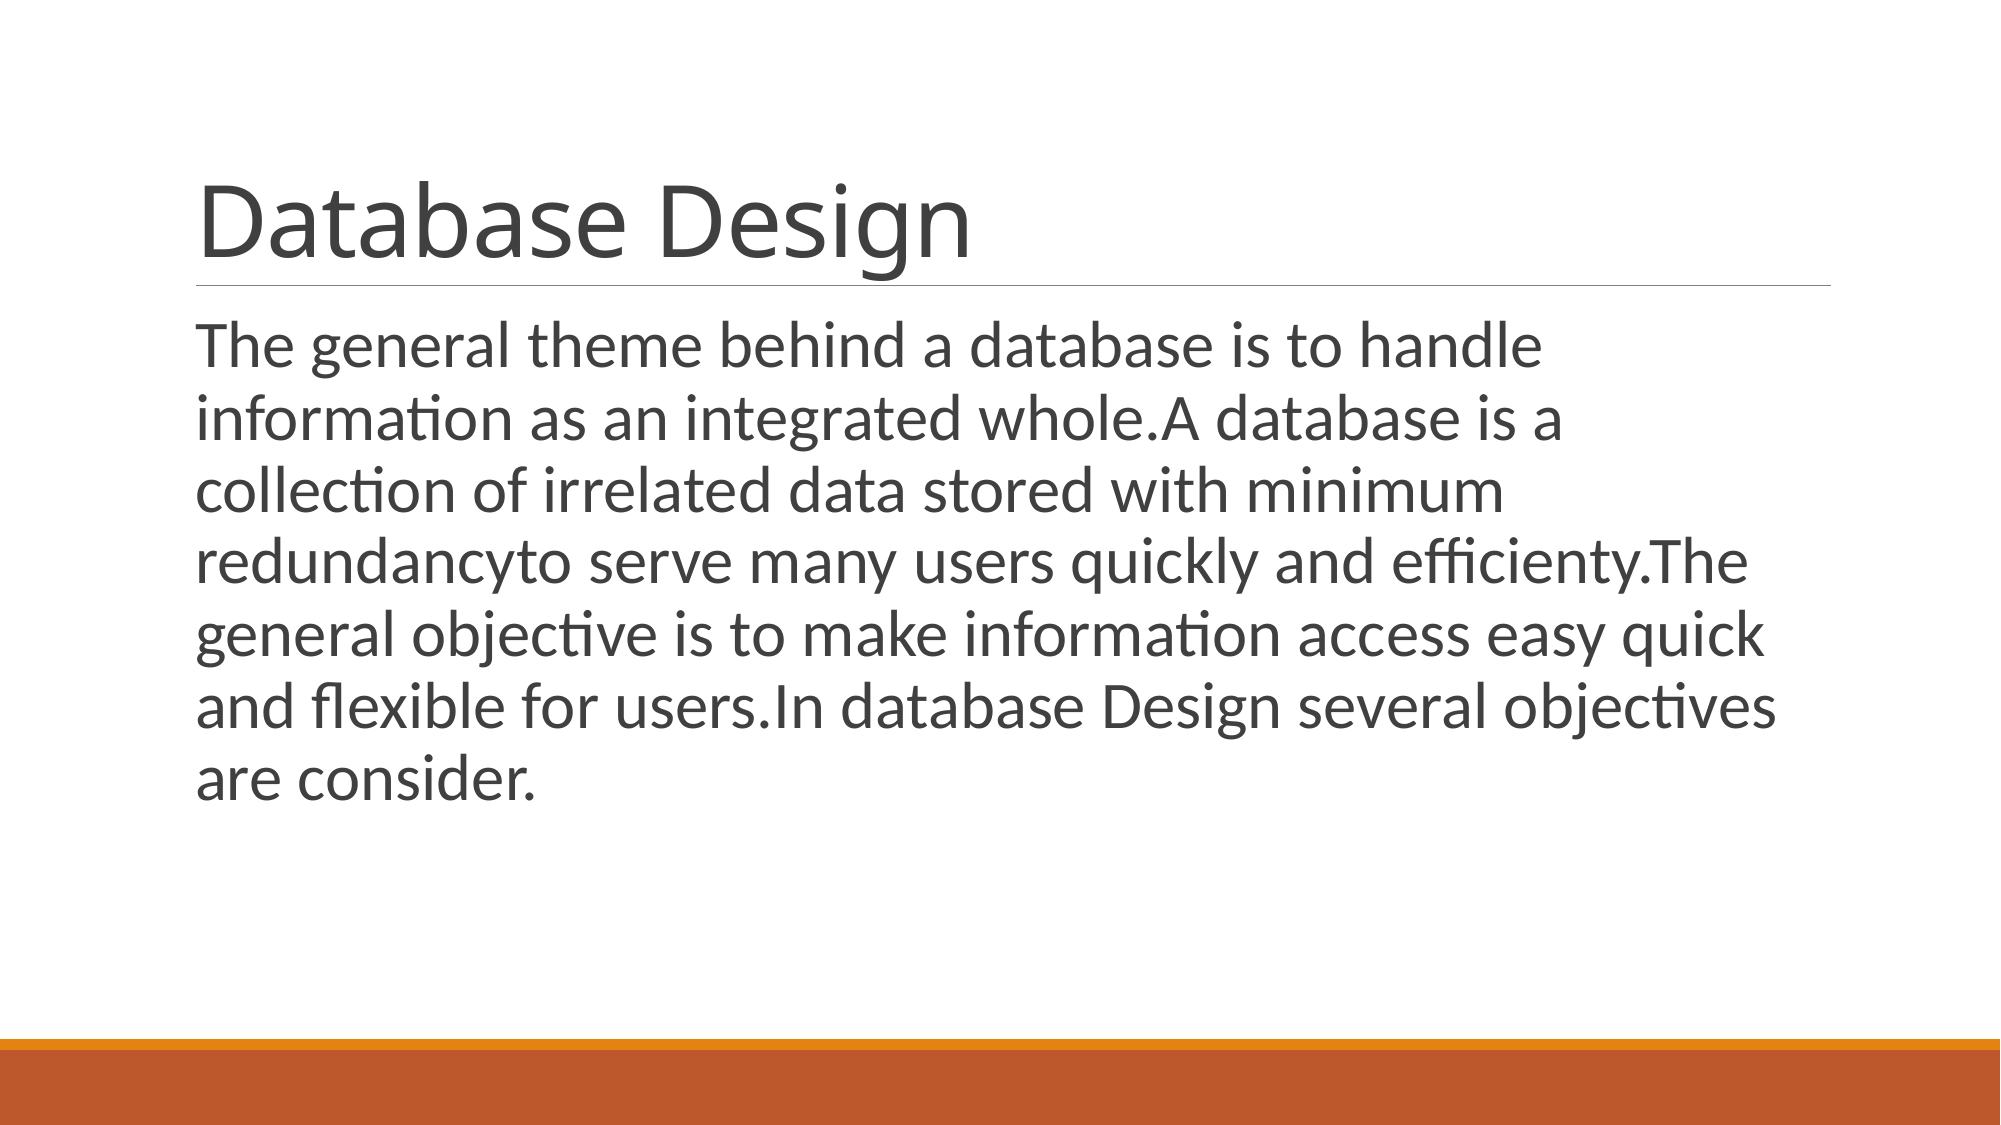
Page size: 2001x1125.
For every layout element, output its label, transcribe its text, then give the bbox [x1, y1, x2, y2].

list The general theme behind a database is to handle information as an integrated whole.A database is a collection of irrelated data stored with minimum redundancyto serve many users quickly and efficienty.The general objective is to make information access easy quick and flexible for users.In database Design several objectives are consider. [180, 302, 1830, 963]
title Database Design [180, 47, 1830, 285]
